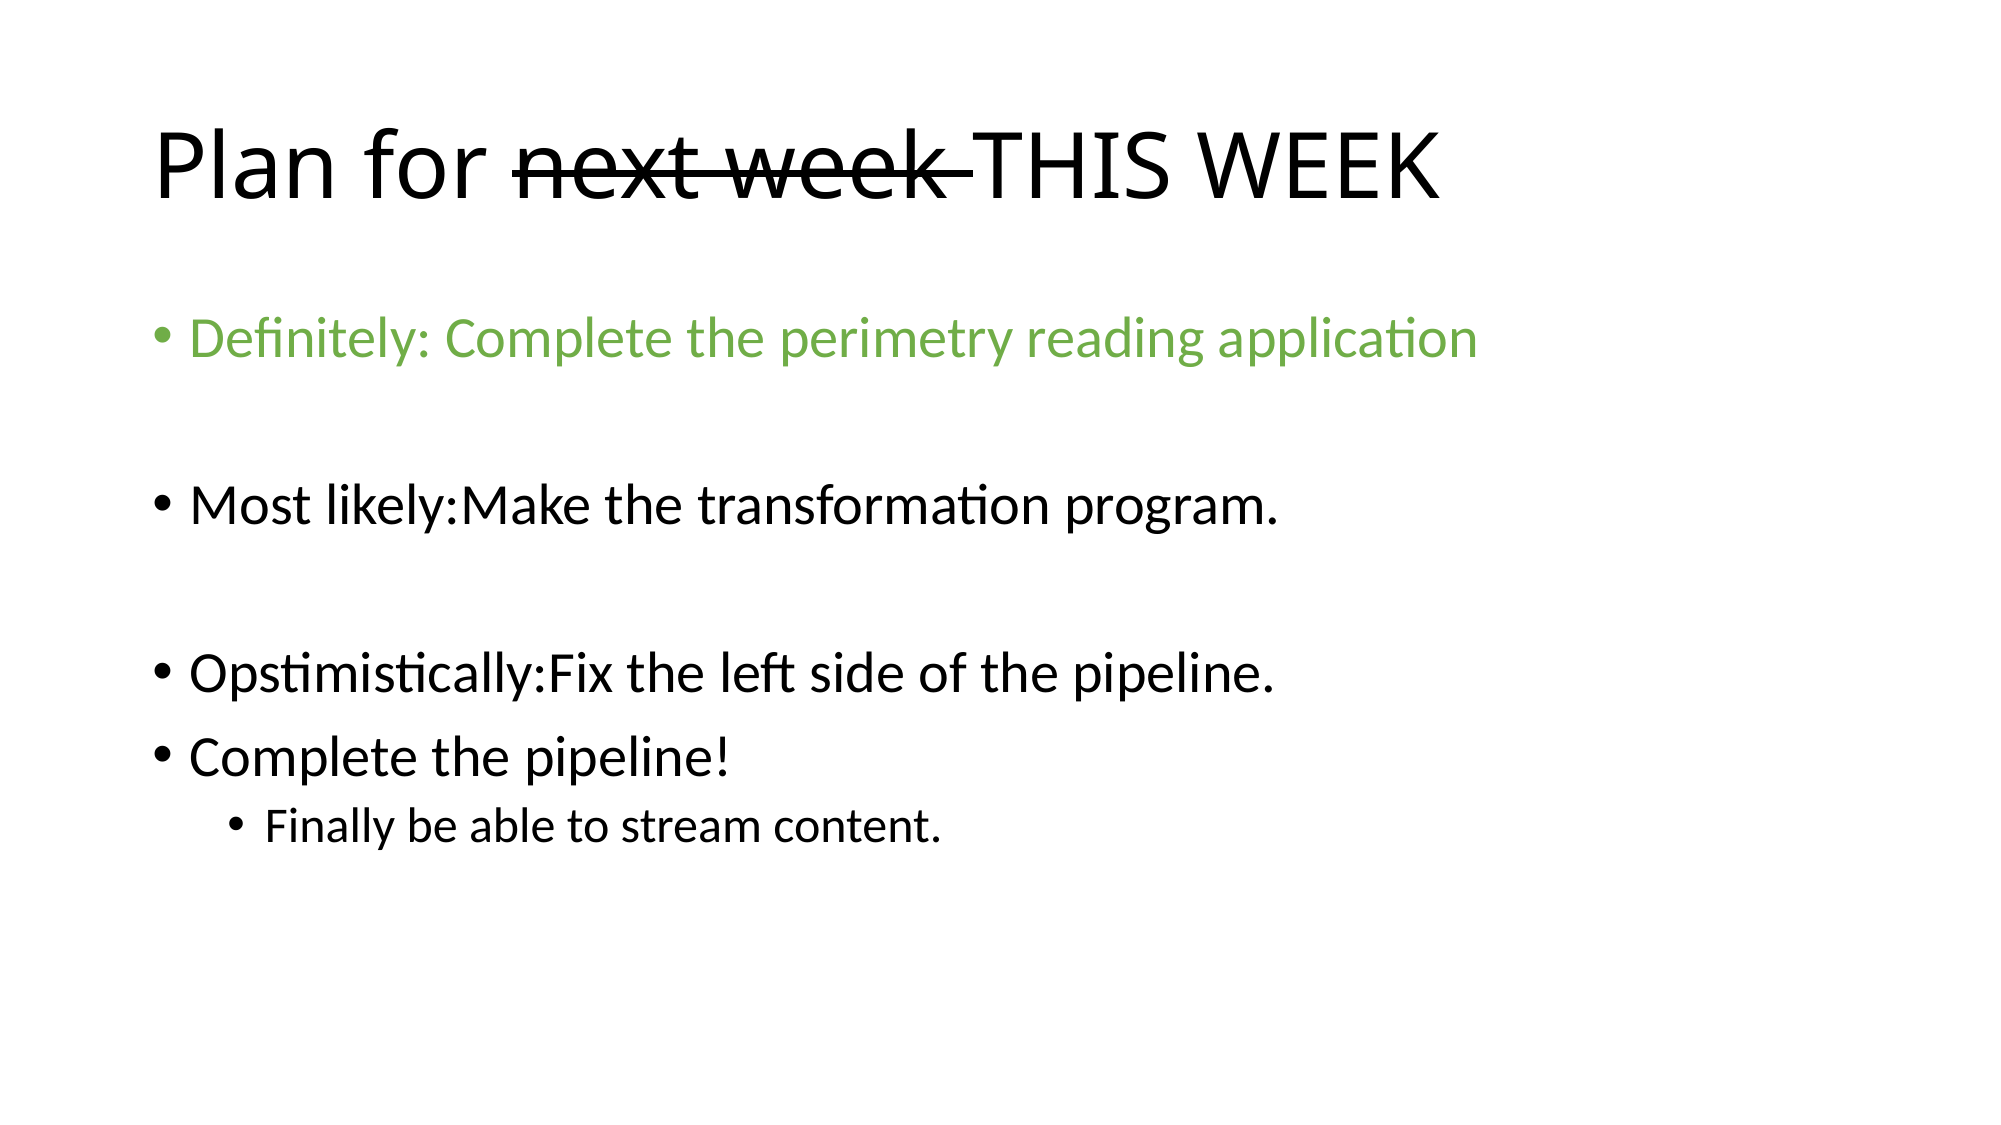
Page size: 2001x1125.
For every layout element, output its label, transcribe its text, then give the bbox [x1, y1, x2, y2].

title Plan for next week THIS WEEK [137, 59, 1863, 278]
list Definitely: Complete the perimetry reading application Most likely:Make the transformation program. Opstimistically:Fix the left side of the pipeline. Complete the pipeline! Finally be able to stream content. [137, 299, 1863, 1014]
